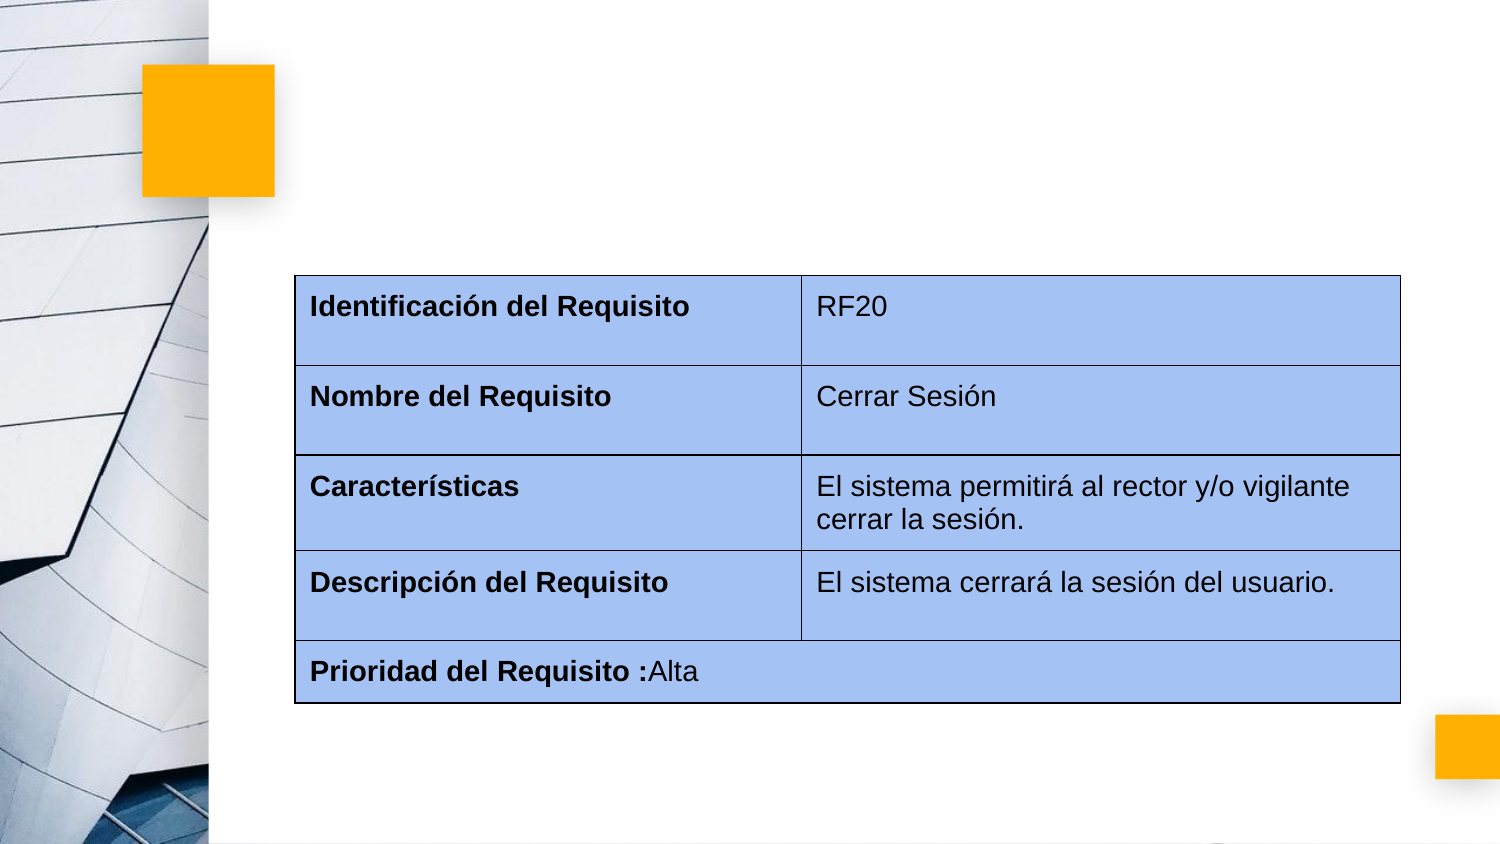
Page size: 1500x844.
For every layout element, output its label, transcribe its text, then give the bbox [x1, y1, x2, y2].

table_header Identificación del Requisito [296, 276, 801, 365]
table_header Prioridad del Requisito :Alta [296, 641, 1400, 702]
table_cell Cerrar Sesión [802, 366, 1400, 454]
table_cell El sistema permitirá al rector y/o vigilante cerrar la sesión. [802, 456, 1400, 550]
table_cell Nombre del Requisito [296, 366, 801, 454]
table_cell Características [296, 456, 801, 550]
picture [0, 0, 208, 844]
table_cell El sistema cerrará la sesión del usuario. [802, 551, 1400, 640]
table_cell Descripción del Requisito [296, 551, 801, 640]
table_header RF20 [802, 276, 1400, 365]
